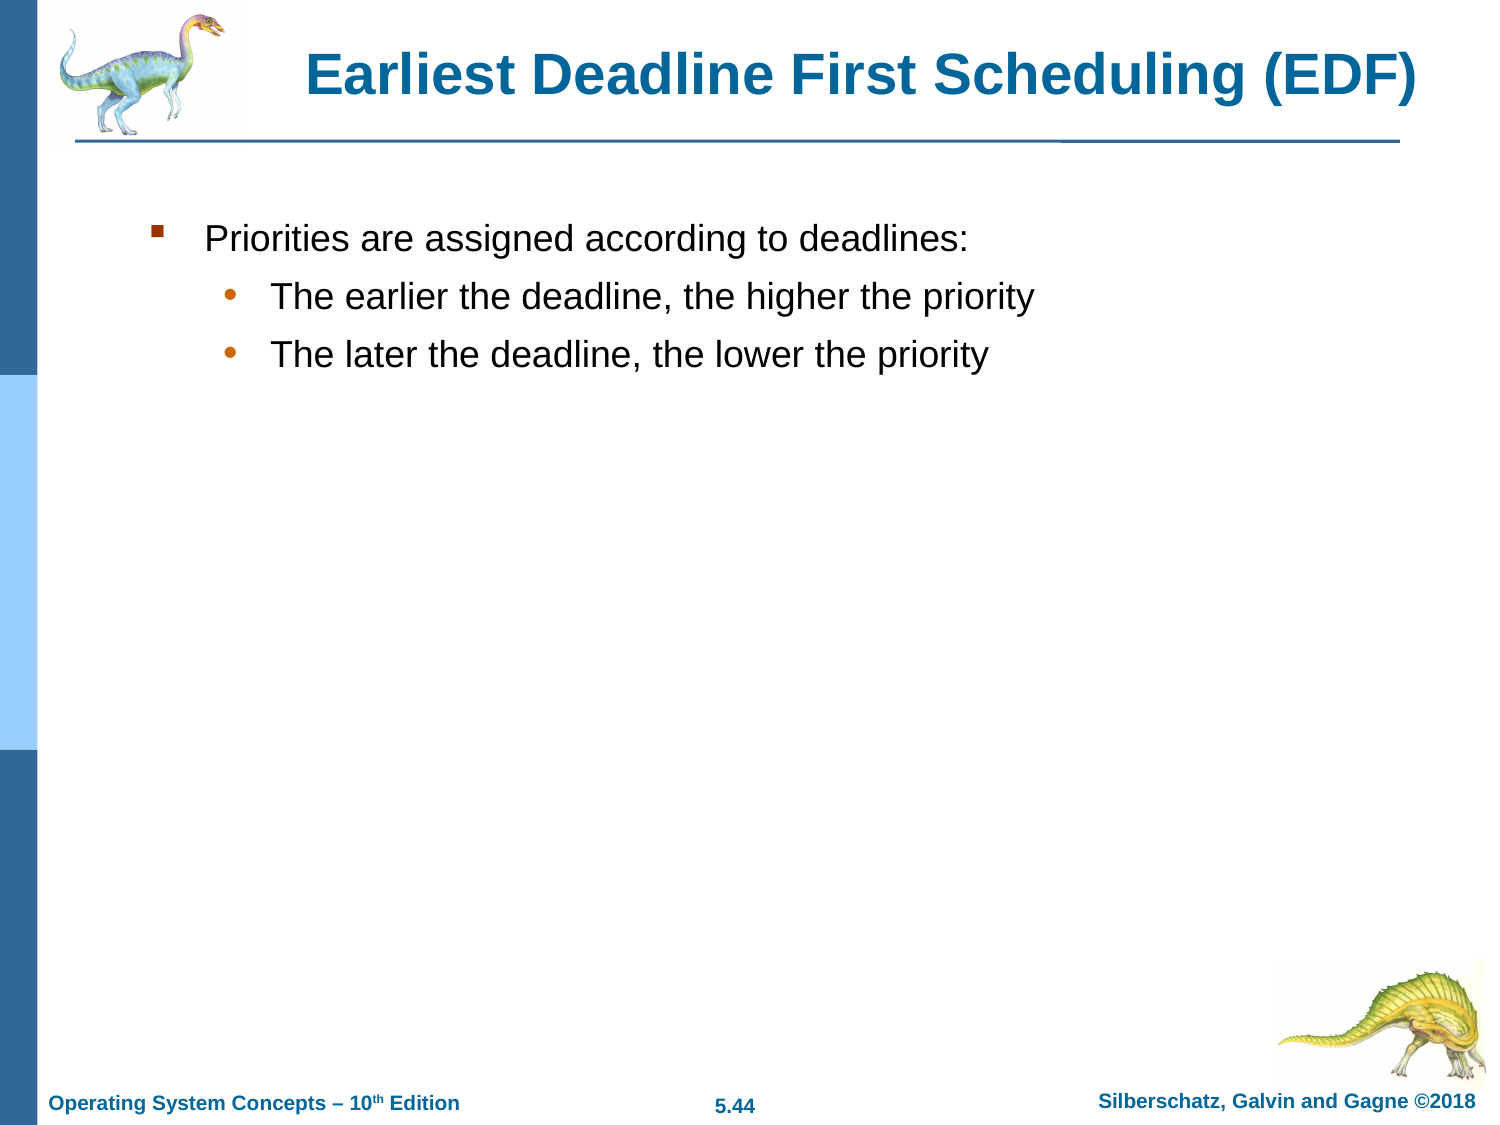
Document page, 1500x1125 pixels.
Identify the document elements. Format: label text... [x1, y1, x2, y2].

picture [46, 0, 243, 149]
picture [1275, 959, 1486, 1090]
list Priorities are assigned according to deadlines: The earlier the deadline, the higher the priority The later the deadline, the lower the priority [133, 206, 1353, 942]
title Earliest Deadline First Scheduling (EDF) [228, 20, 1497, 114]
